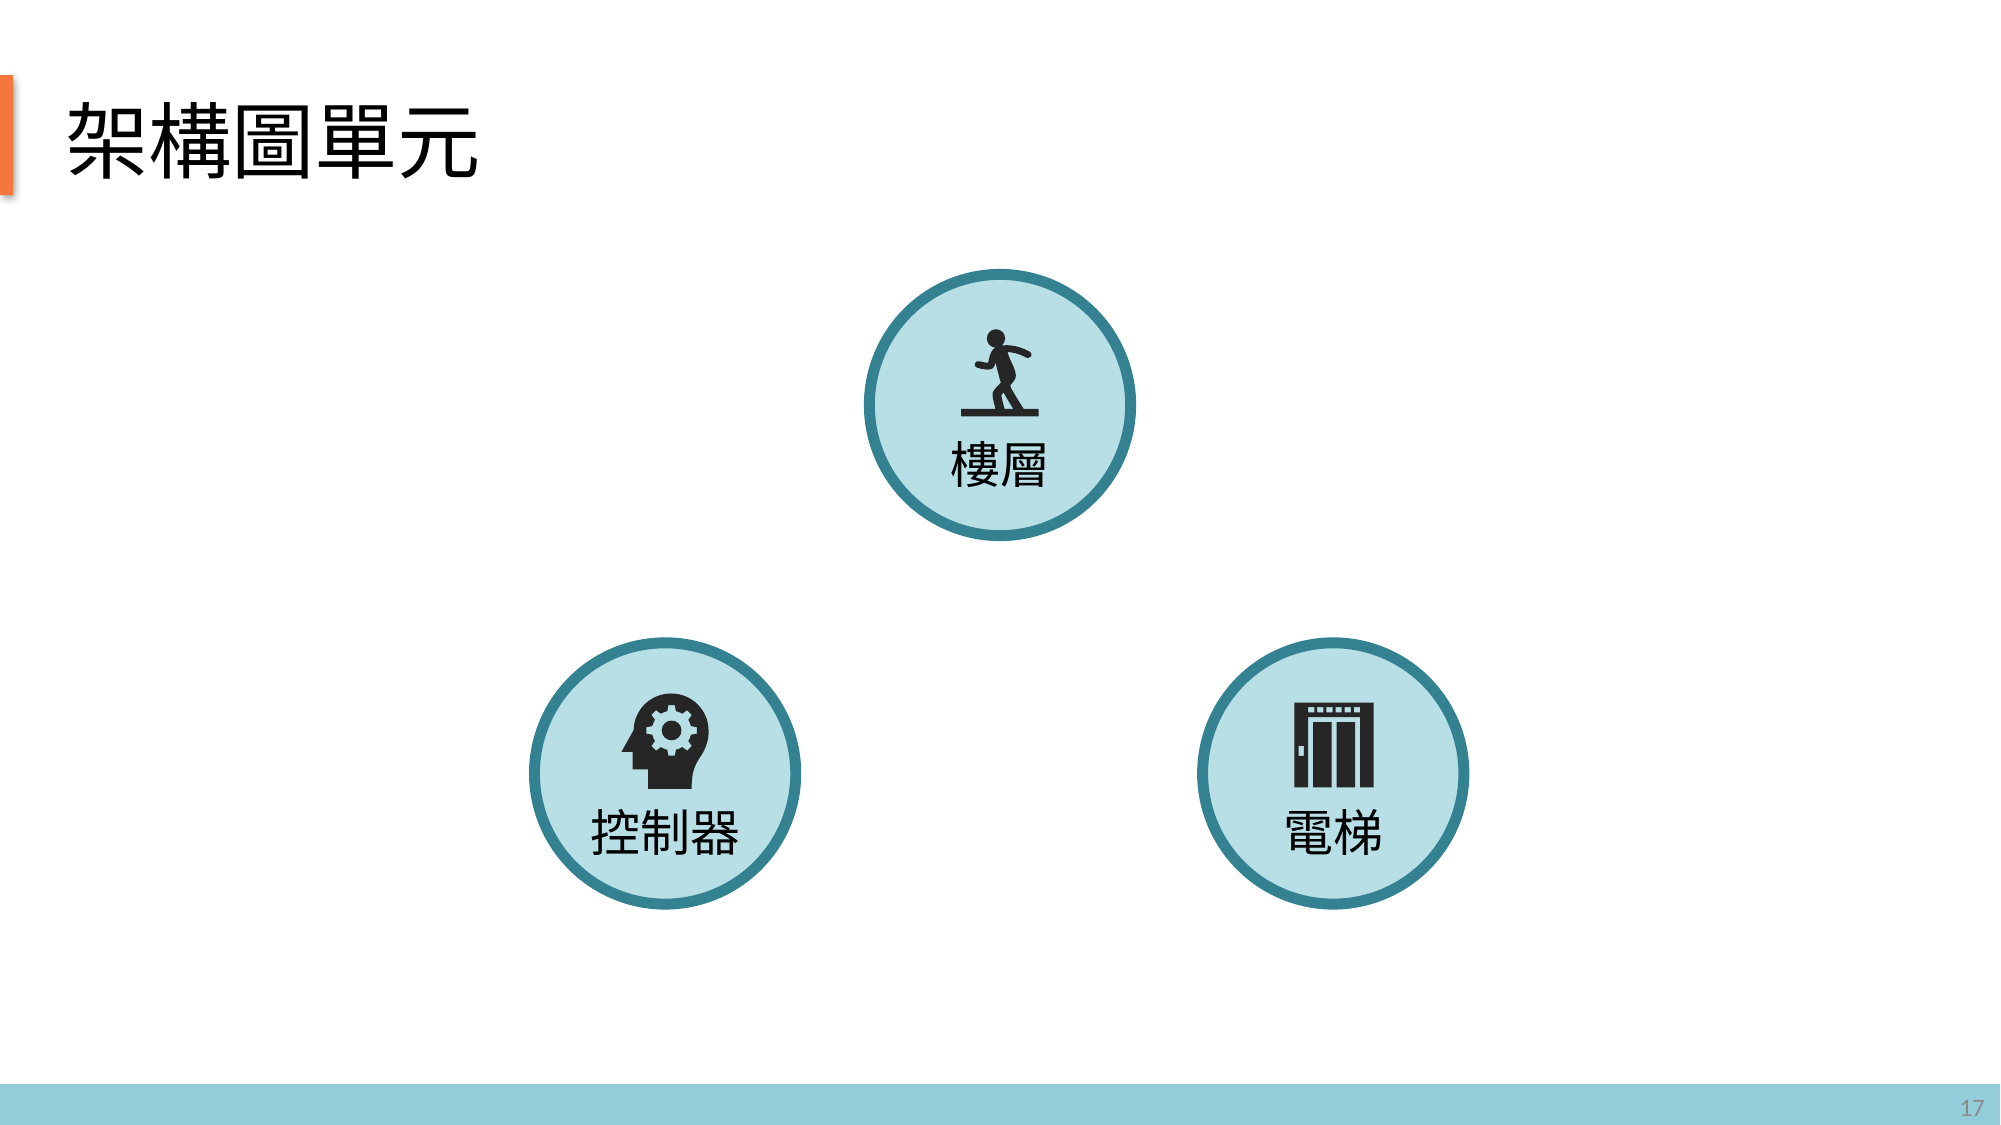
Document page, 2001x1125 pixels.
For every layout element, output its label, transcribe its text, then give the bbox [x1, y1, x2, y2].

text_box [0, 74, 14, 196]
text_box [869, 274, 1131, 536]
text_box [534, 642, 796, 905]
text_box 架構圖單元 [50, 81, 497, 197]
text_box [1202, 642, 1464, 905]
slide_number 17 [1550, 1076, 2000, 1125]
